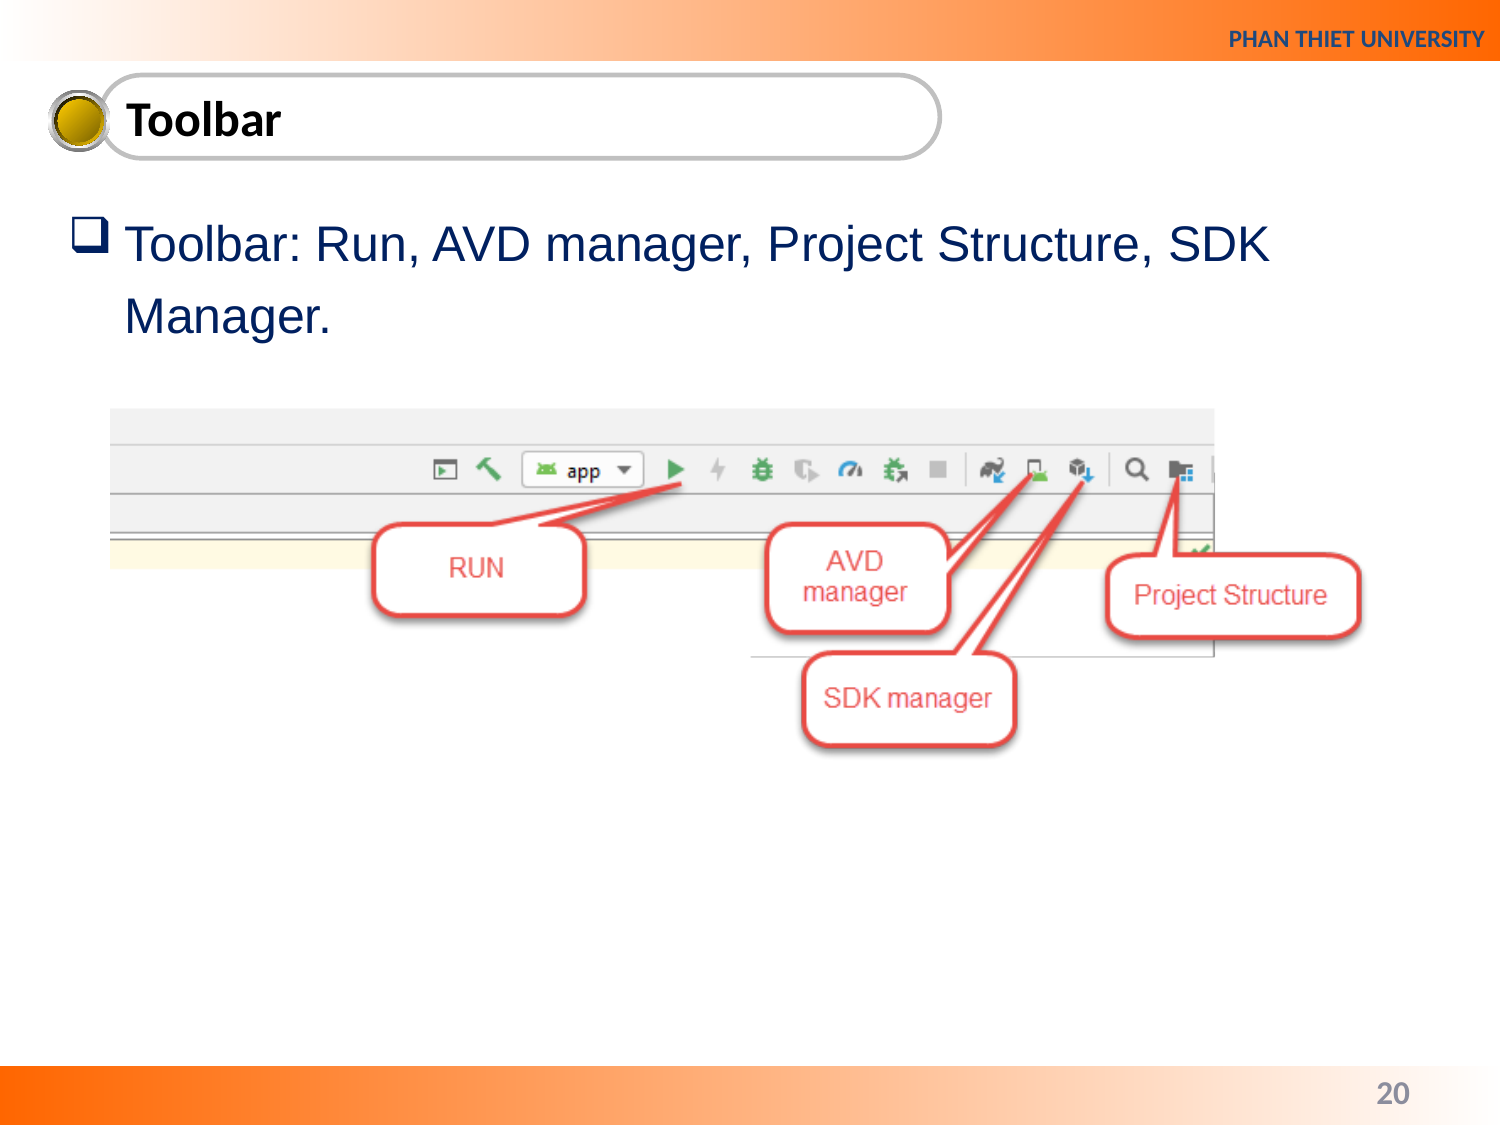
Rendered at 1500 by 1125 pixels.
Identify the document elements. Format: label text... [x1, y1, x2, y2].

text_box Toolbar [111, 75, 940, 159]
picture [110, 397, 1378, 780]
text_box Toolbar: Run, AVD manager, Project Structure, SDK Manager. [53, 192, 1477, 351]
slide_number 20 [1074, 1060, 1425, 1121]
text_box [47, 89, 111, 153]
